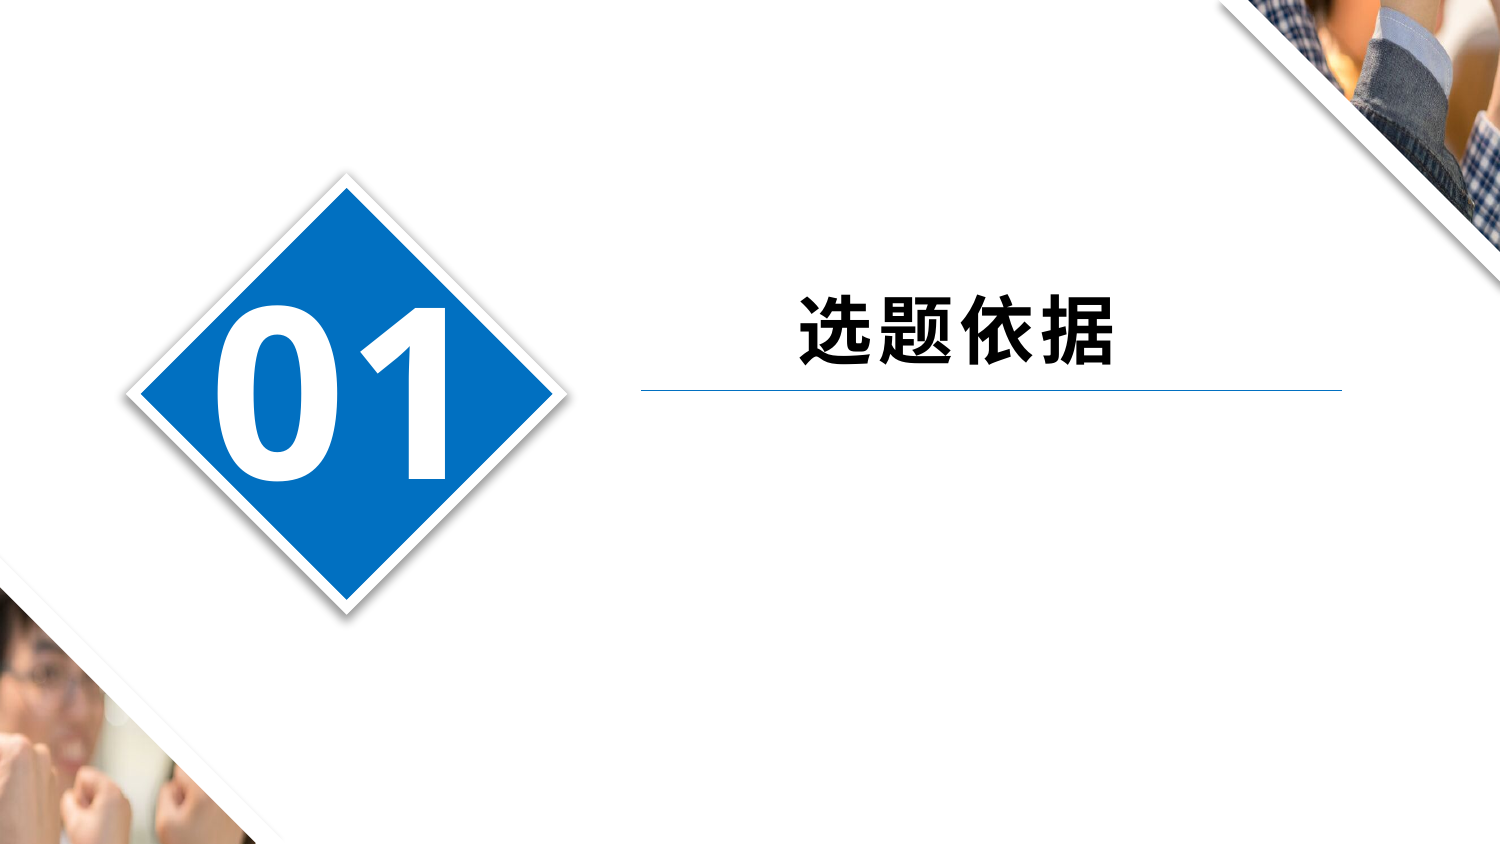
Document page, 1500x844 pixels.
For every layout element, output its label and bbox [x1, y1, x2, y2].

text_box [0, 0, 1500, 844]
